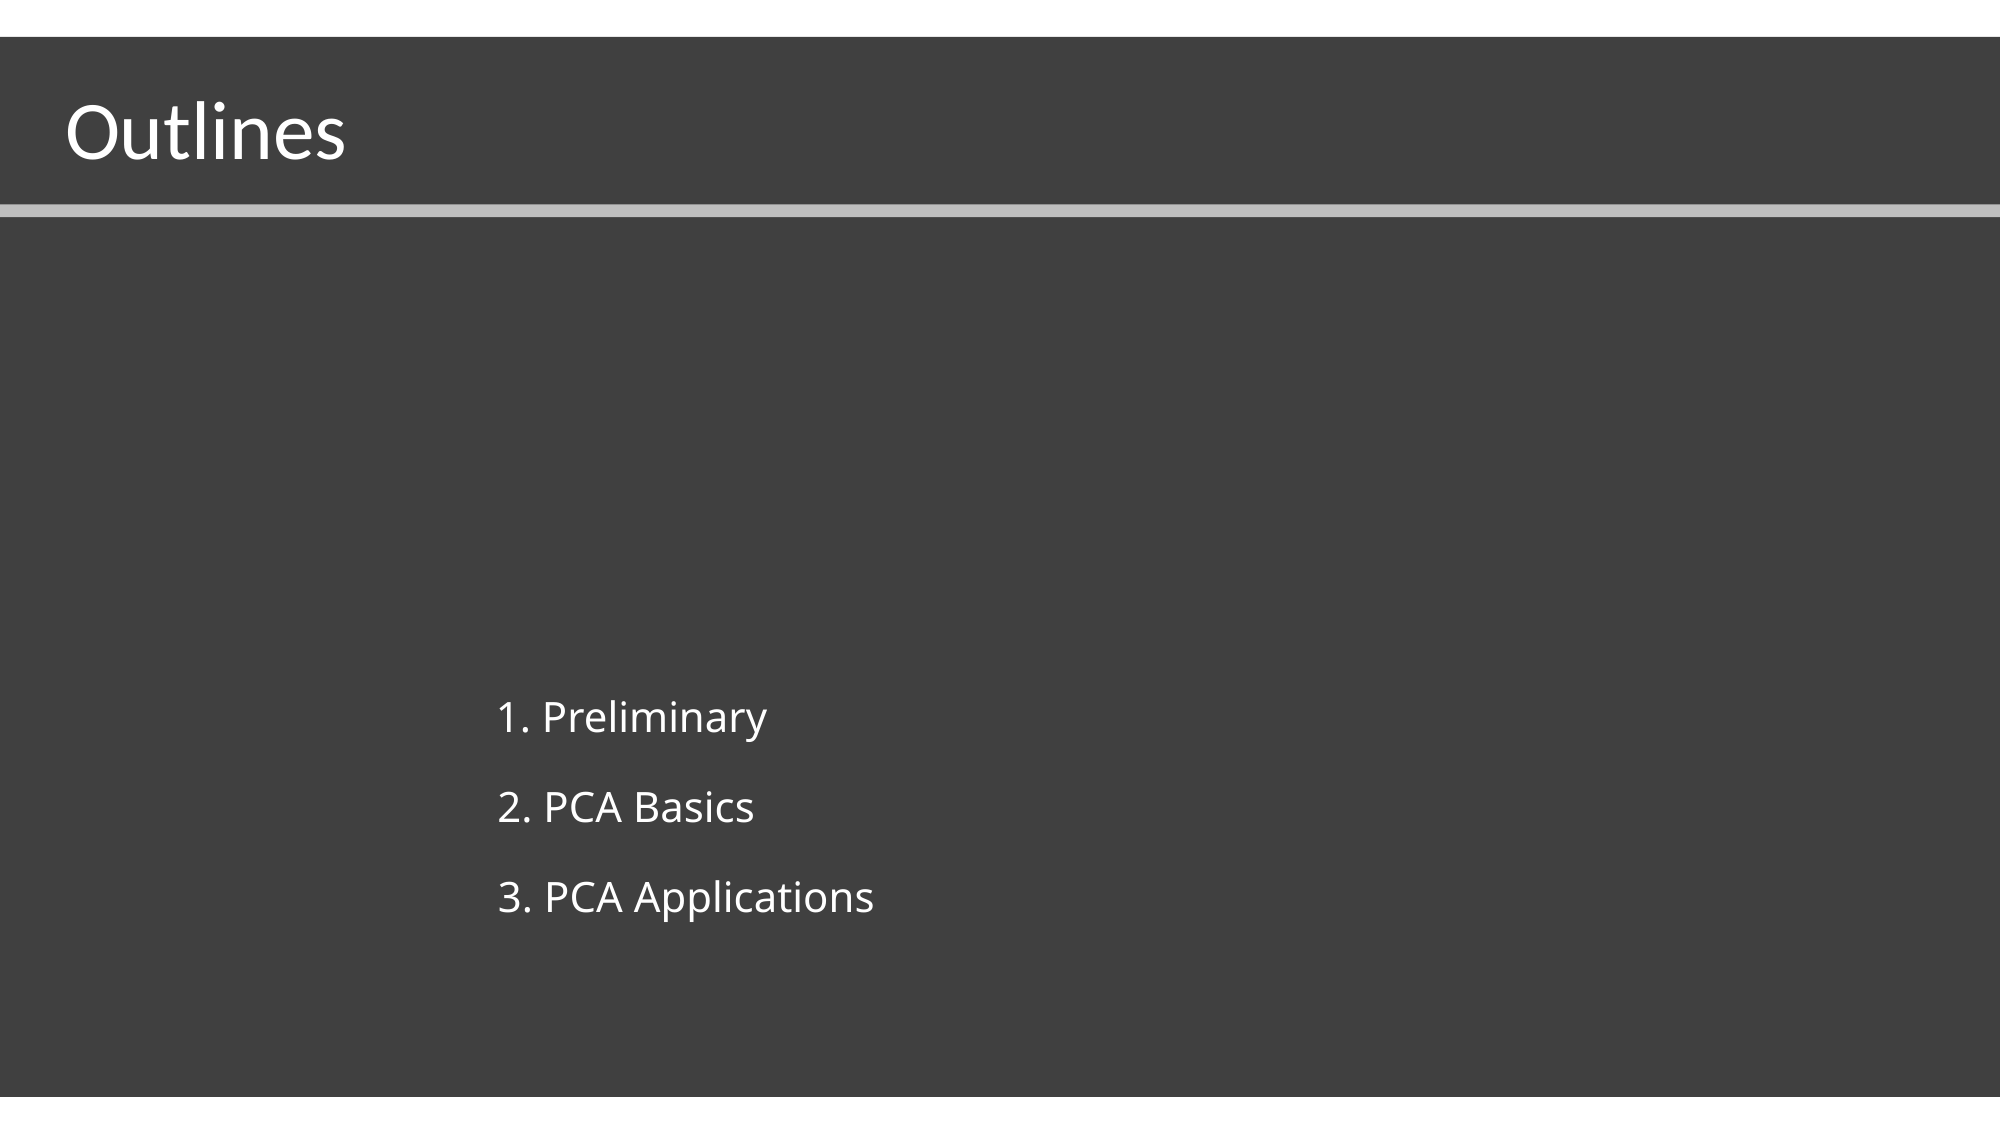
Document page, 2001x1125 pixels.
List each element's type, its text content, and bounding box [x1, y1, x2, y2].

text_box Outlines [48, 69, 1829, 170]
text_box [0, 218, 2000, 1098]
text_box [0, 203, 2000, 218]
title 1. Preliminary 2. PCA Basics 3. PCA Applications [0, 505, 1377, 1002]
text_box [0, 36, 2000, 203]
